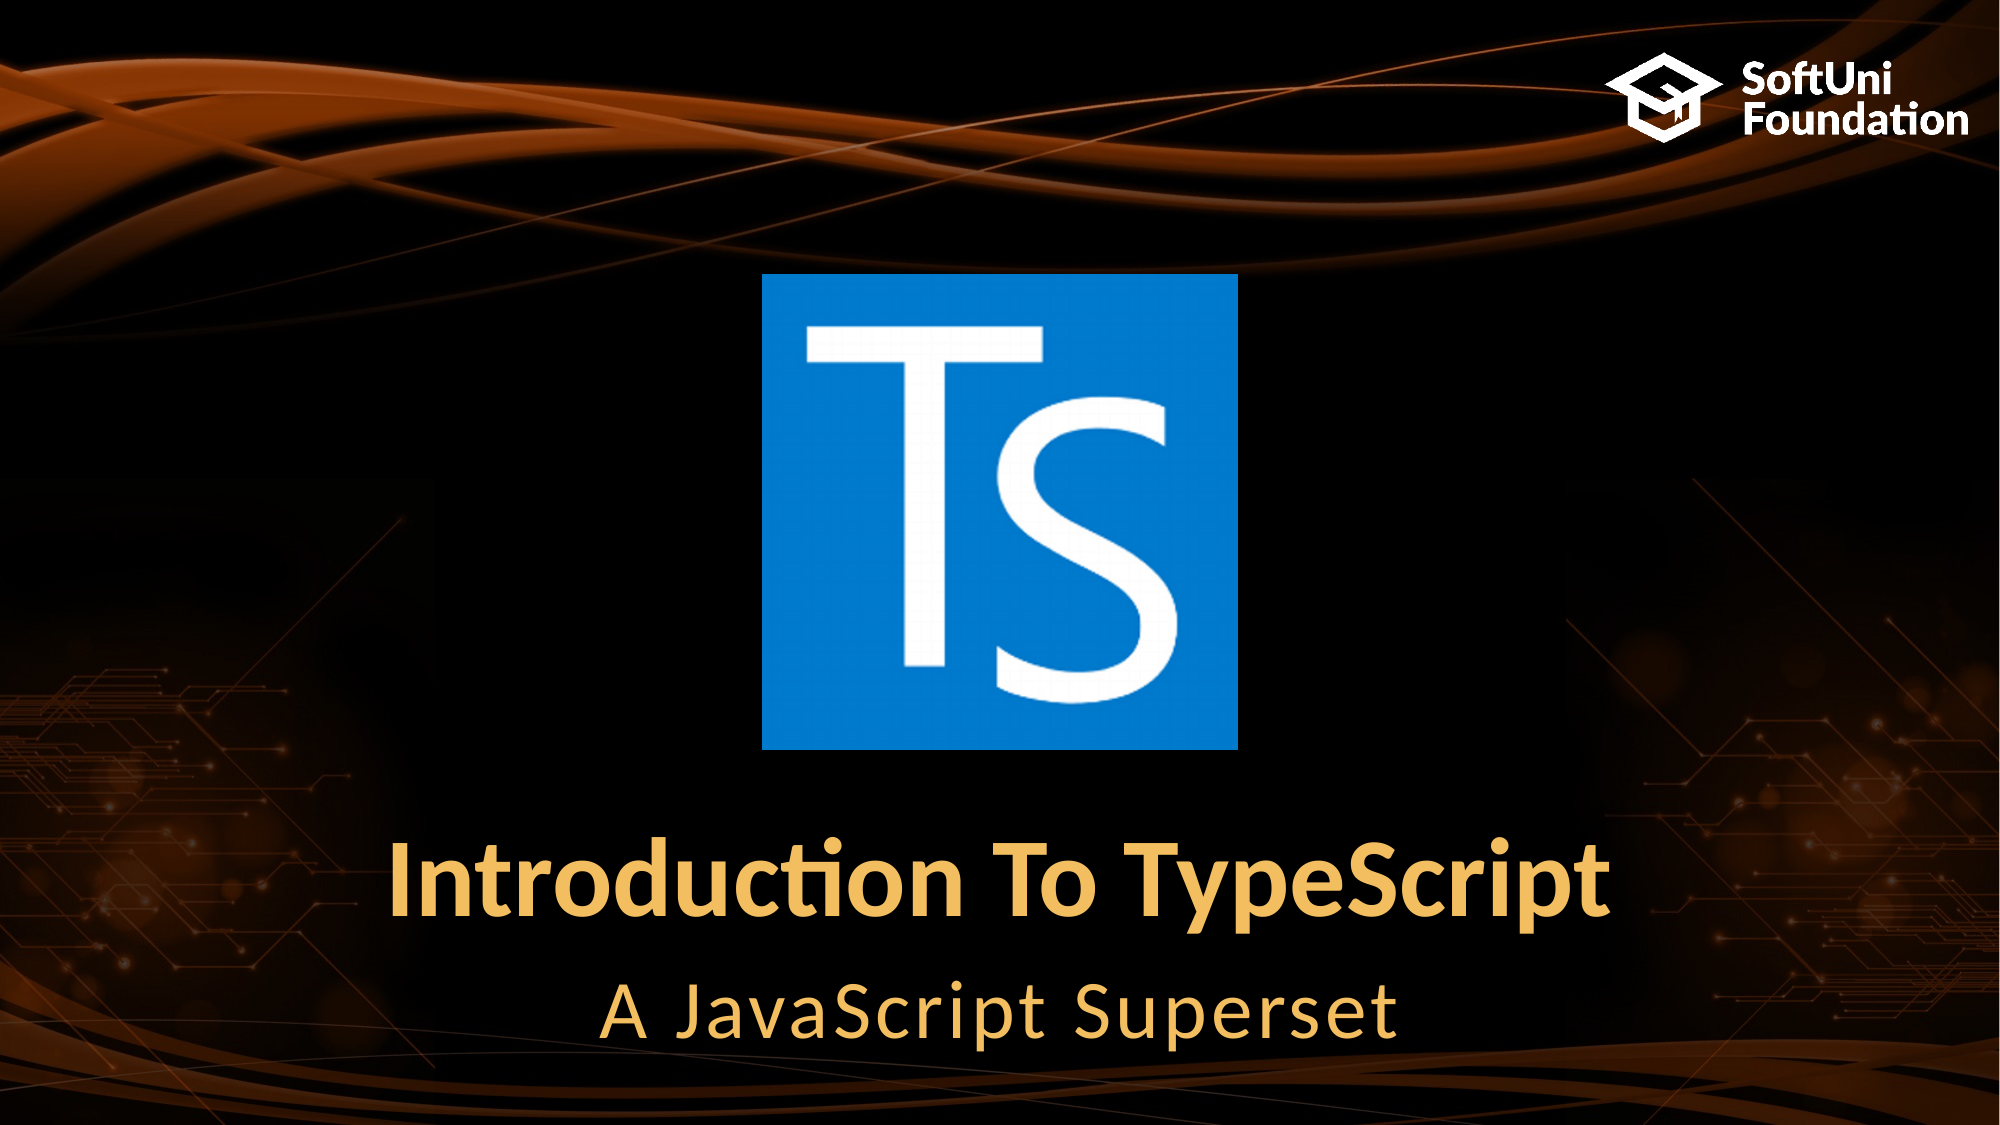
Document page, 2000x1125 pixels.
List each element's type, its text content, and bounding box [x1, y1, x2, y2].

title Introduction To TypeScript [149, 812, 1850, 944]
list A JavaScript Superset [149, 944, 1850, 1062]
picture [0, 0, 2000, 1125]
